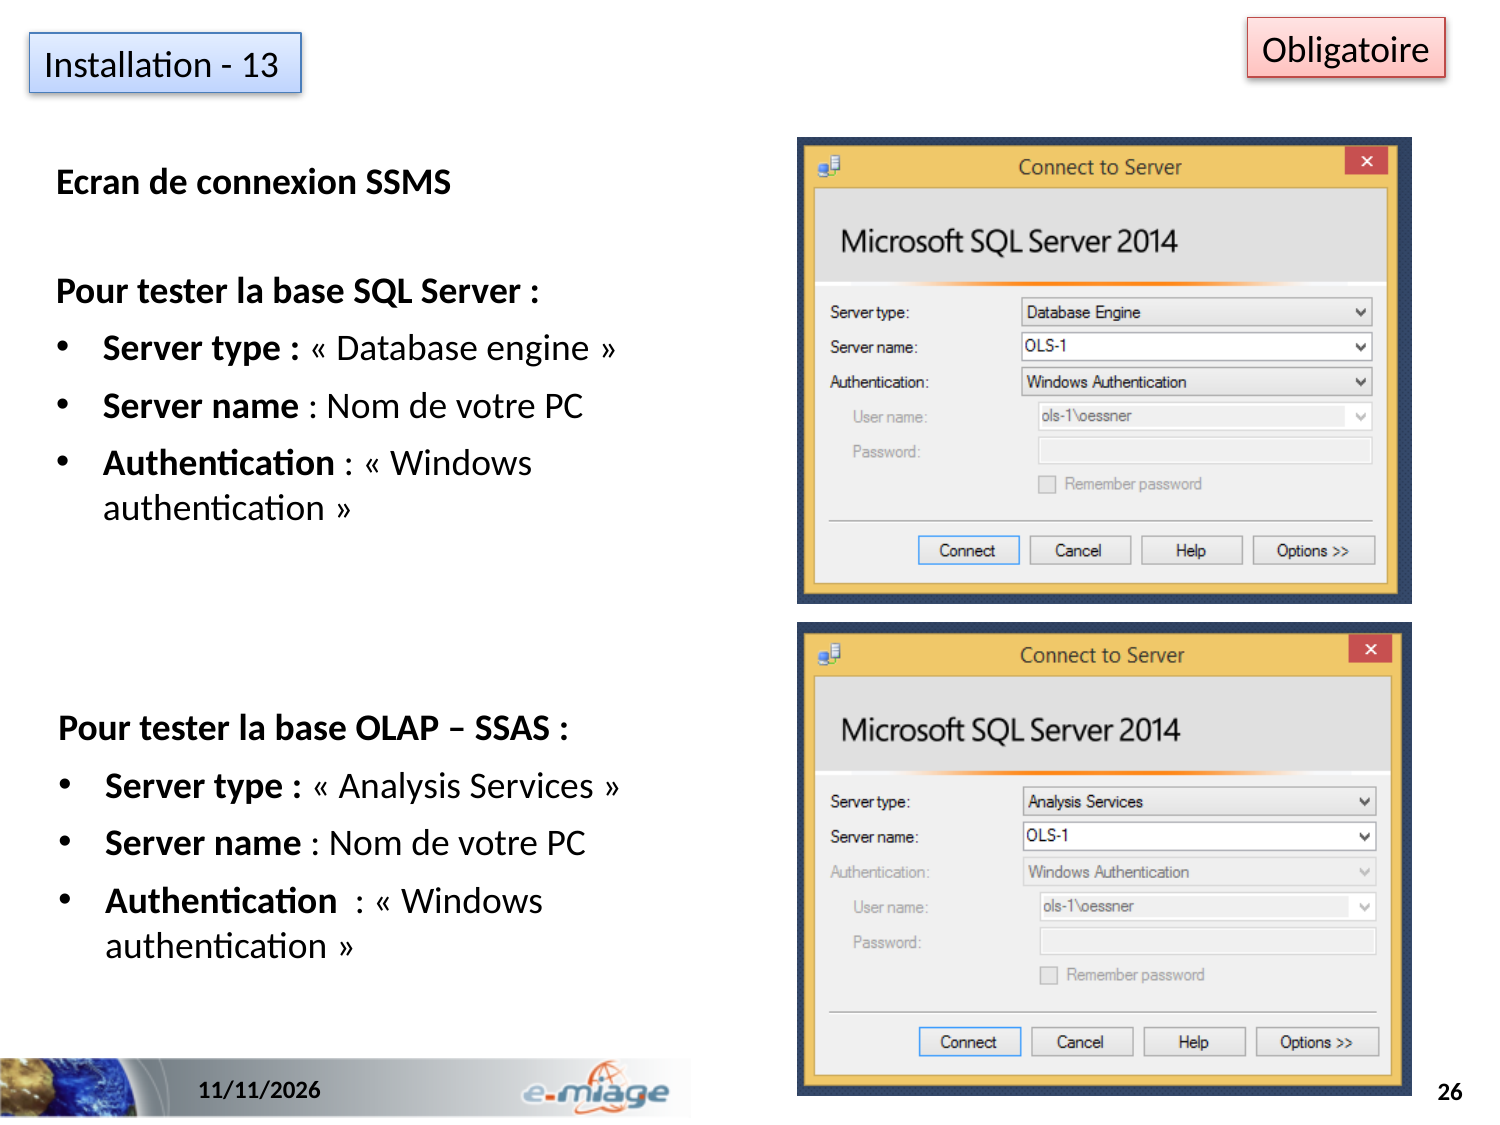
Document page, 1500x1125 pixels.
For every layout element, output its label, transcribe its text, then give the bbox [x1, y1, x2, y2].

picture [0, 1058, 691, 1118]
text_box Ecran de connexion SSMS Pour tester la base SQL Server : Server type : « Database engine » Server name : Nom de votre PC Authentication : « Windows authentication » [41, 149, 791, 536]
text_box Obligatoire [1247, 17, 1446, 78]
text_box Pour tester la base OLAP – SSAS : Server type : « Analysis Services » Server name : Nom de votre PC Authentication : « Windows authentication » [43, 695, 705, 973]
picture [796, 136, 1412, 605]
picture [796, 622, 1412, 1096]
text_box Installation - 13 [29, 32, 302, 93]
